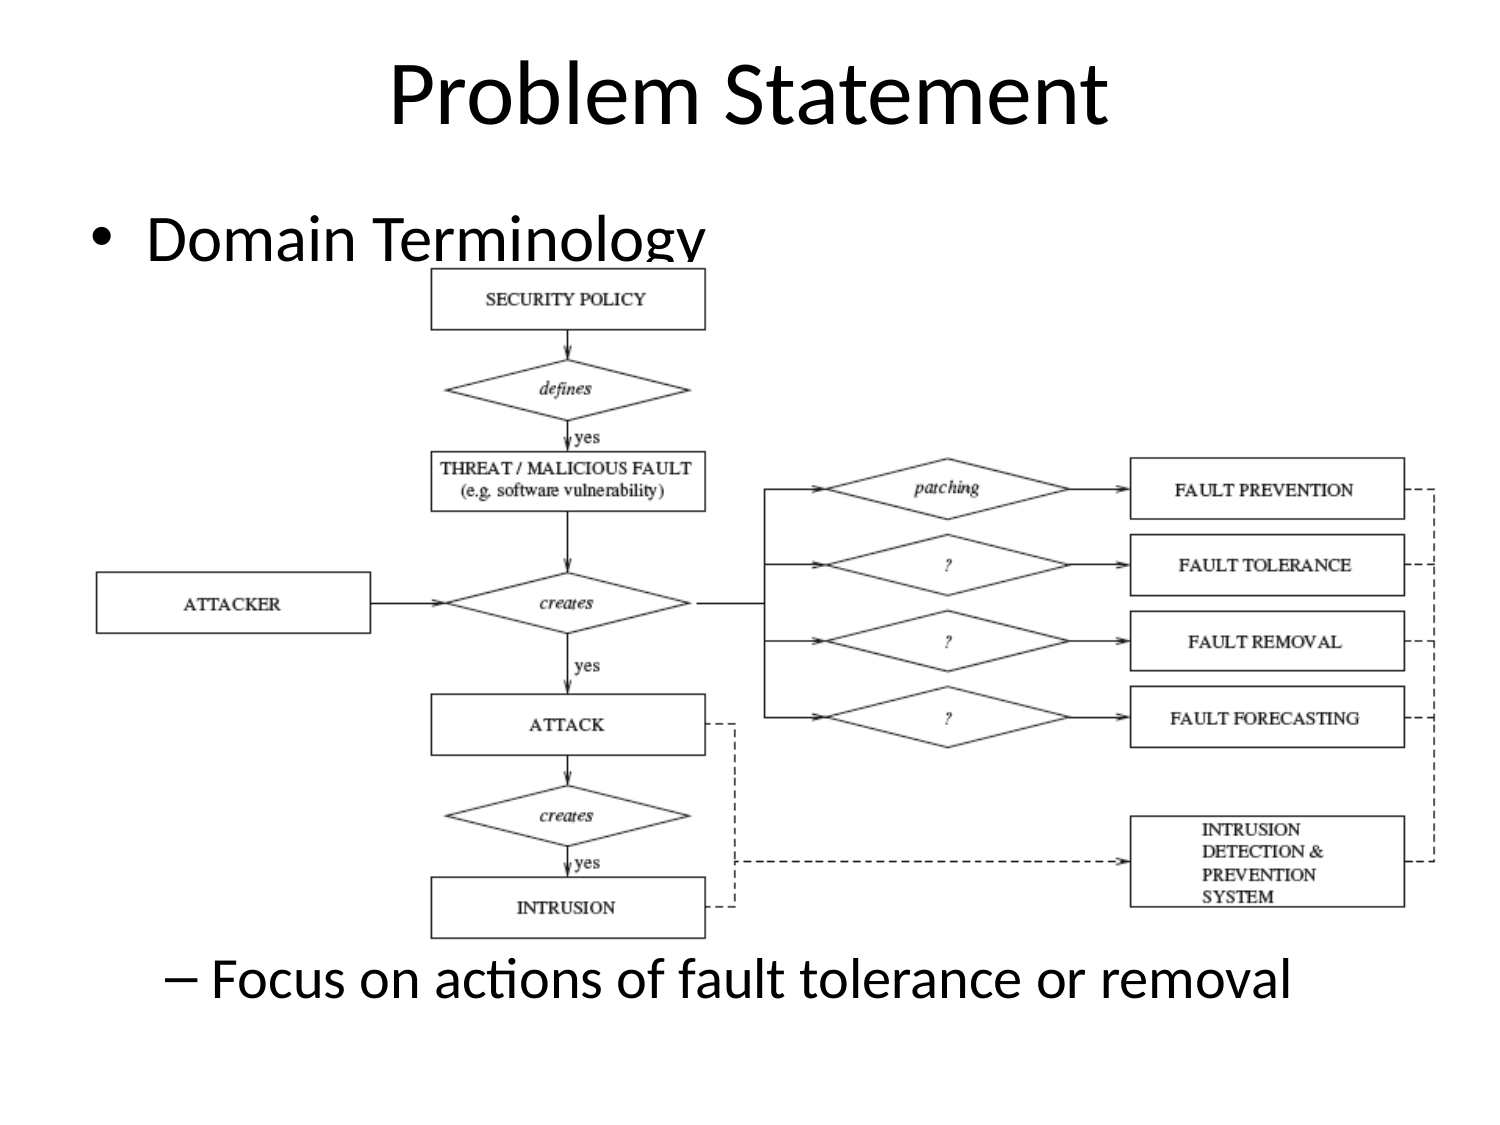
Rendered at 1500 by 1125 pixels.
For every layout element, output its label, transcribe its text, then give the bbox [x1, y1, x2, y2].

list Domain Terminology Focus on actions of fault tolerance or removal [75, 967, 1425, 1088]
list Domain Terminology Focus on actions of fault tolerance or removal [75, 187, 1425, 260]
picture [32, 262, 1468, 958]
title Problem Statement [75, 12, 1425, 163]
